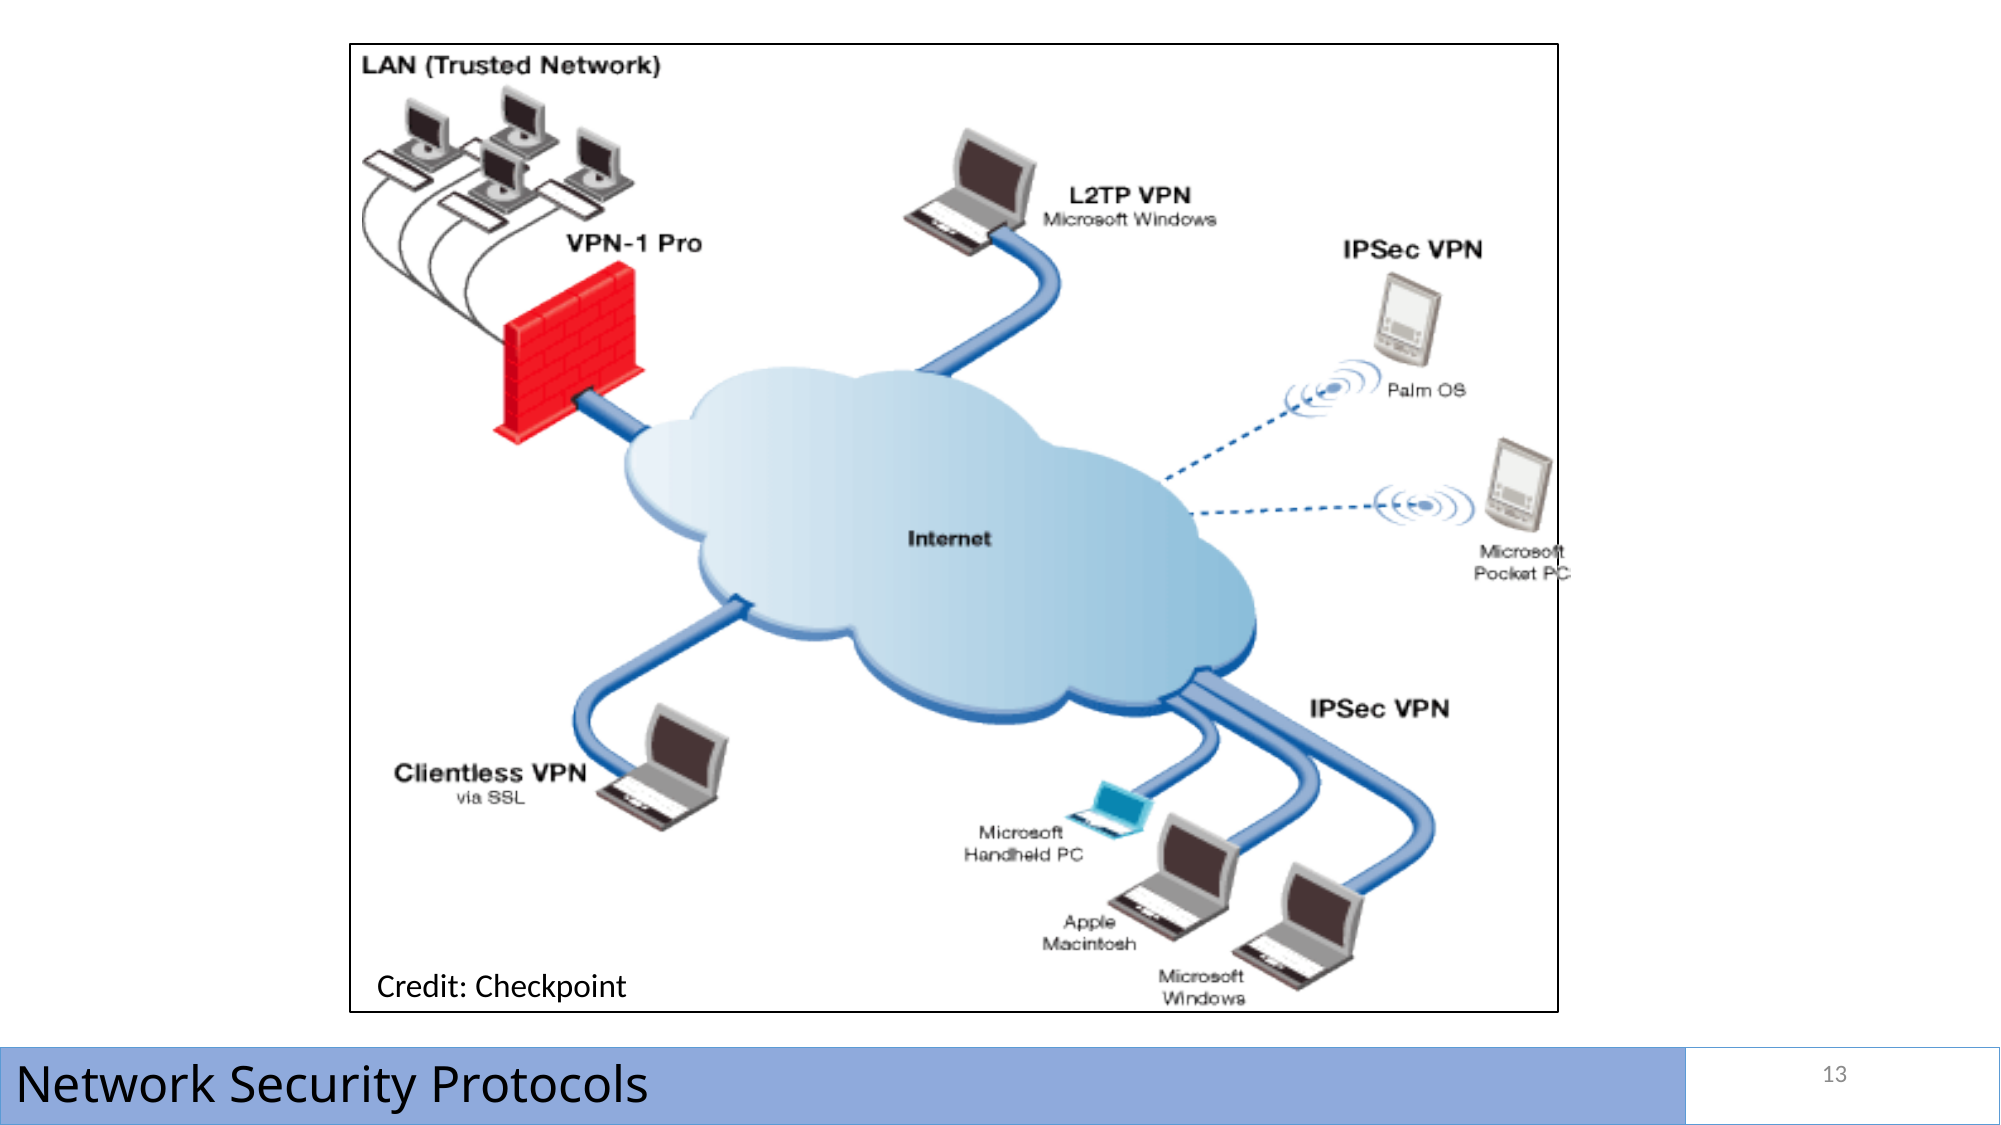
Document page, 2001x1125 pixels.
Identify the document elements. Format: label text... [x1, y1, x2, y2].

slide_number 13 [1412, 1042, 1863, 1103]
picture [362, 49, 1571, 1009]
text_box [1685, 1047, 2000, 1125]
text_box Network Security Protocols [0, 1047, 1685, 1125]
text_box [349, 44, 1558, 1013]
